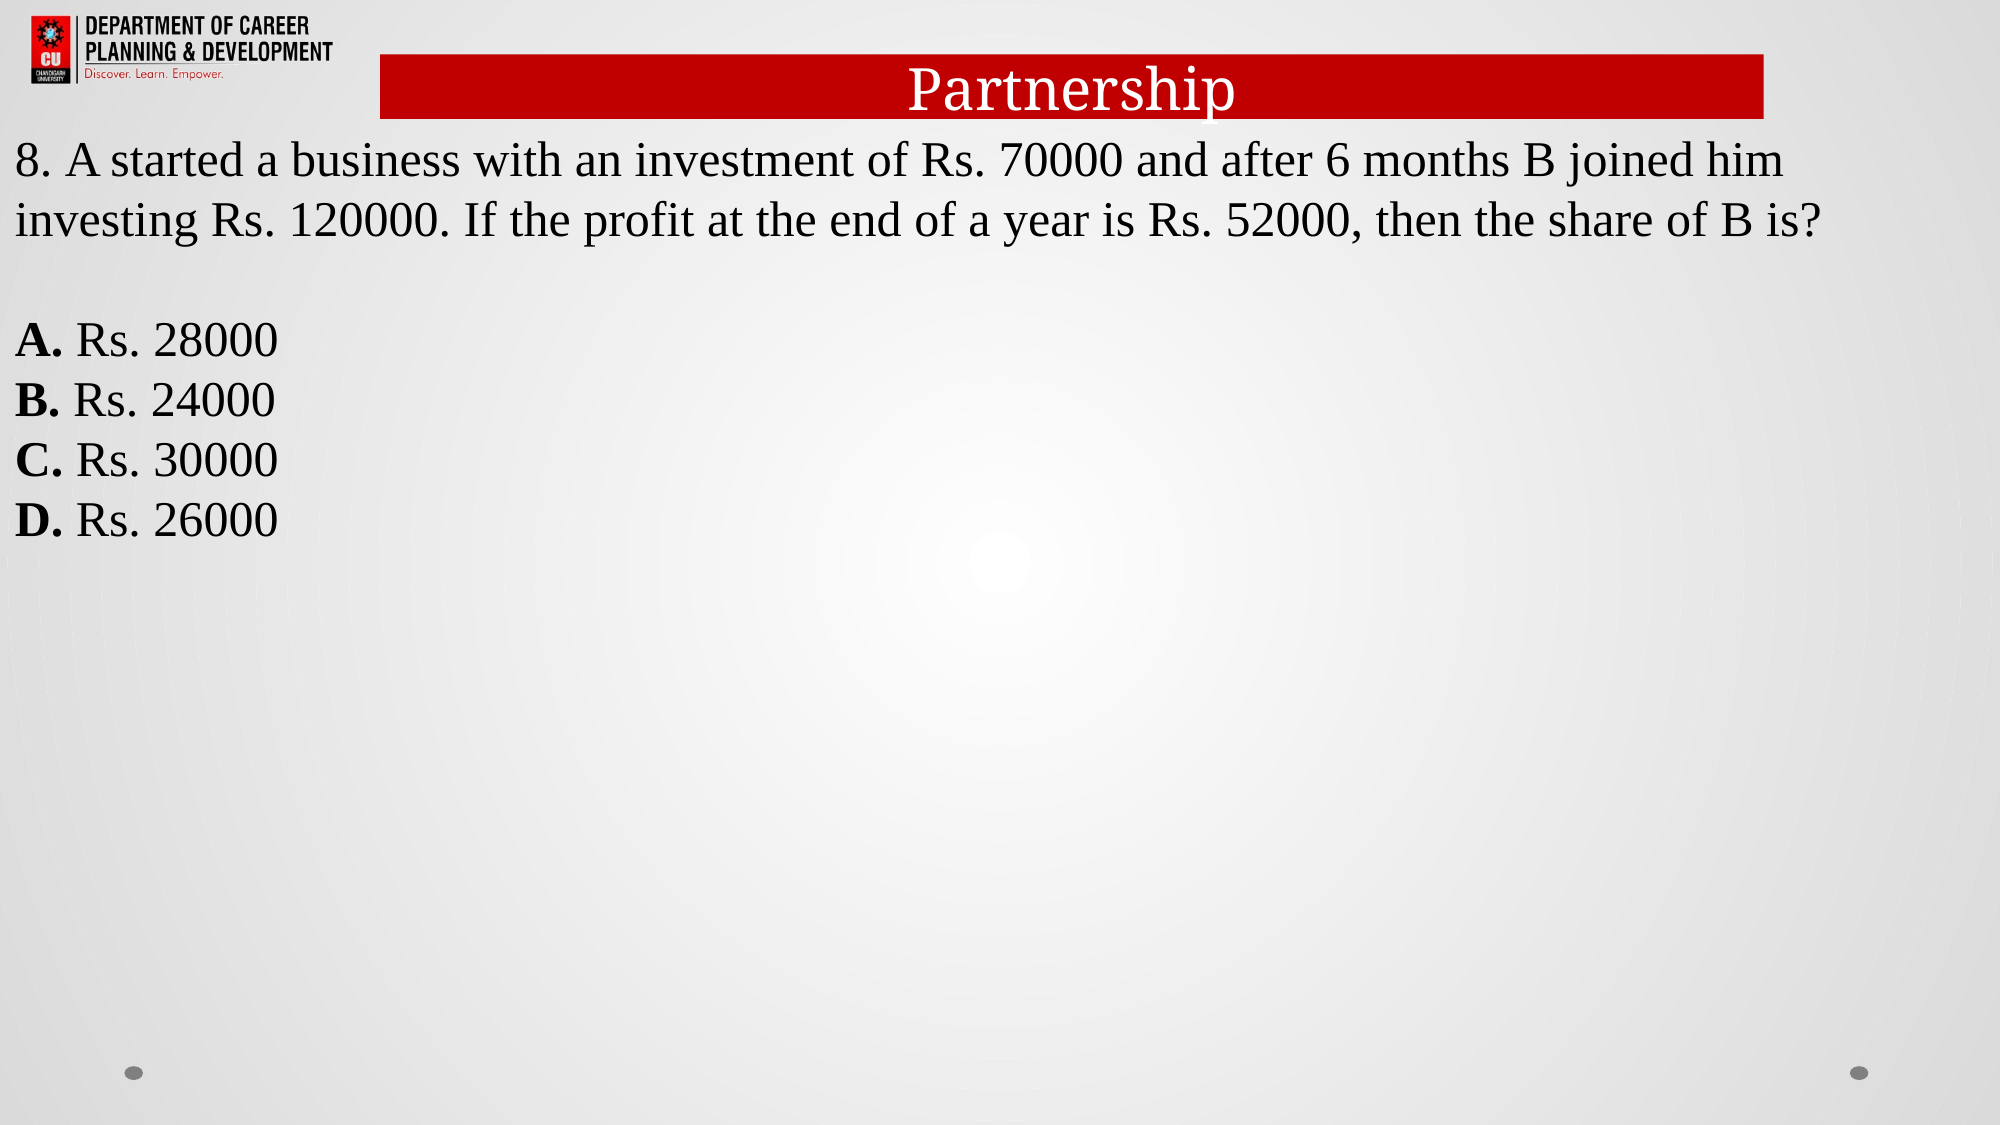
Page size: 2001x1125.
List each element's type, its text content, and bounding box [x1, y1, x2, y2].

text_box 8. A started a business with an investment of Rs. 70000 and after 6 months B joined him investing Rs. 120000. If the profit at the end of a year is Rs. 52000, then the share of B is? A. Rs. 28000 B. Rs. 24000 C. Rs. 30000 D. Rs. 26000 [0, 118, 1938, 554]
text_box Partnership [378, 52, 1766, 118]
picture [23, 0, 349, 100]
